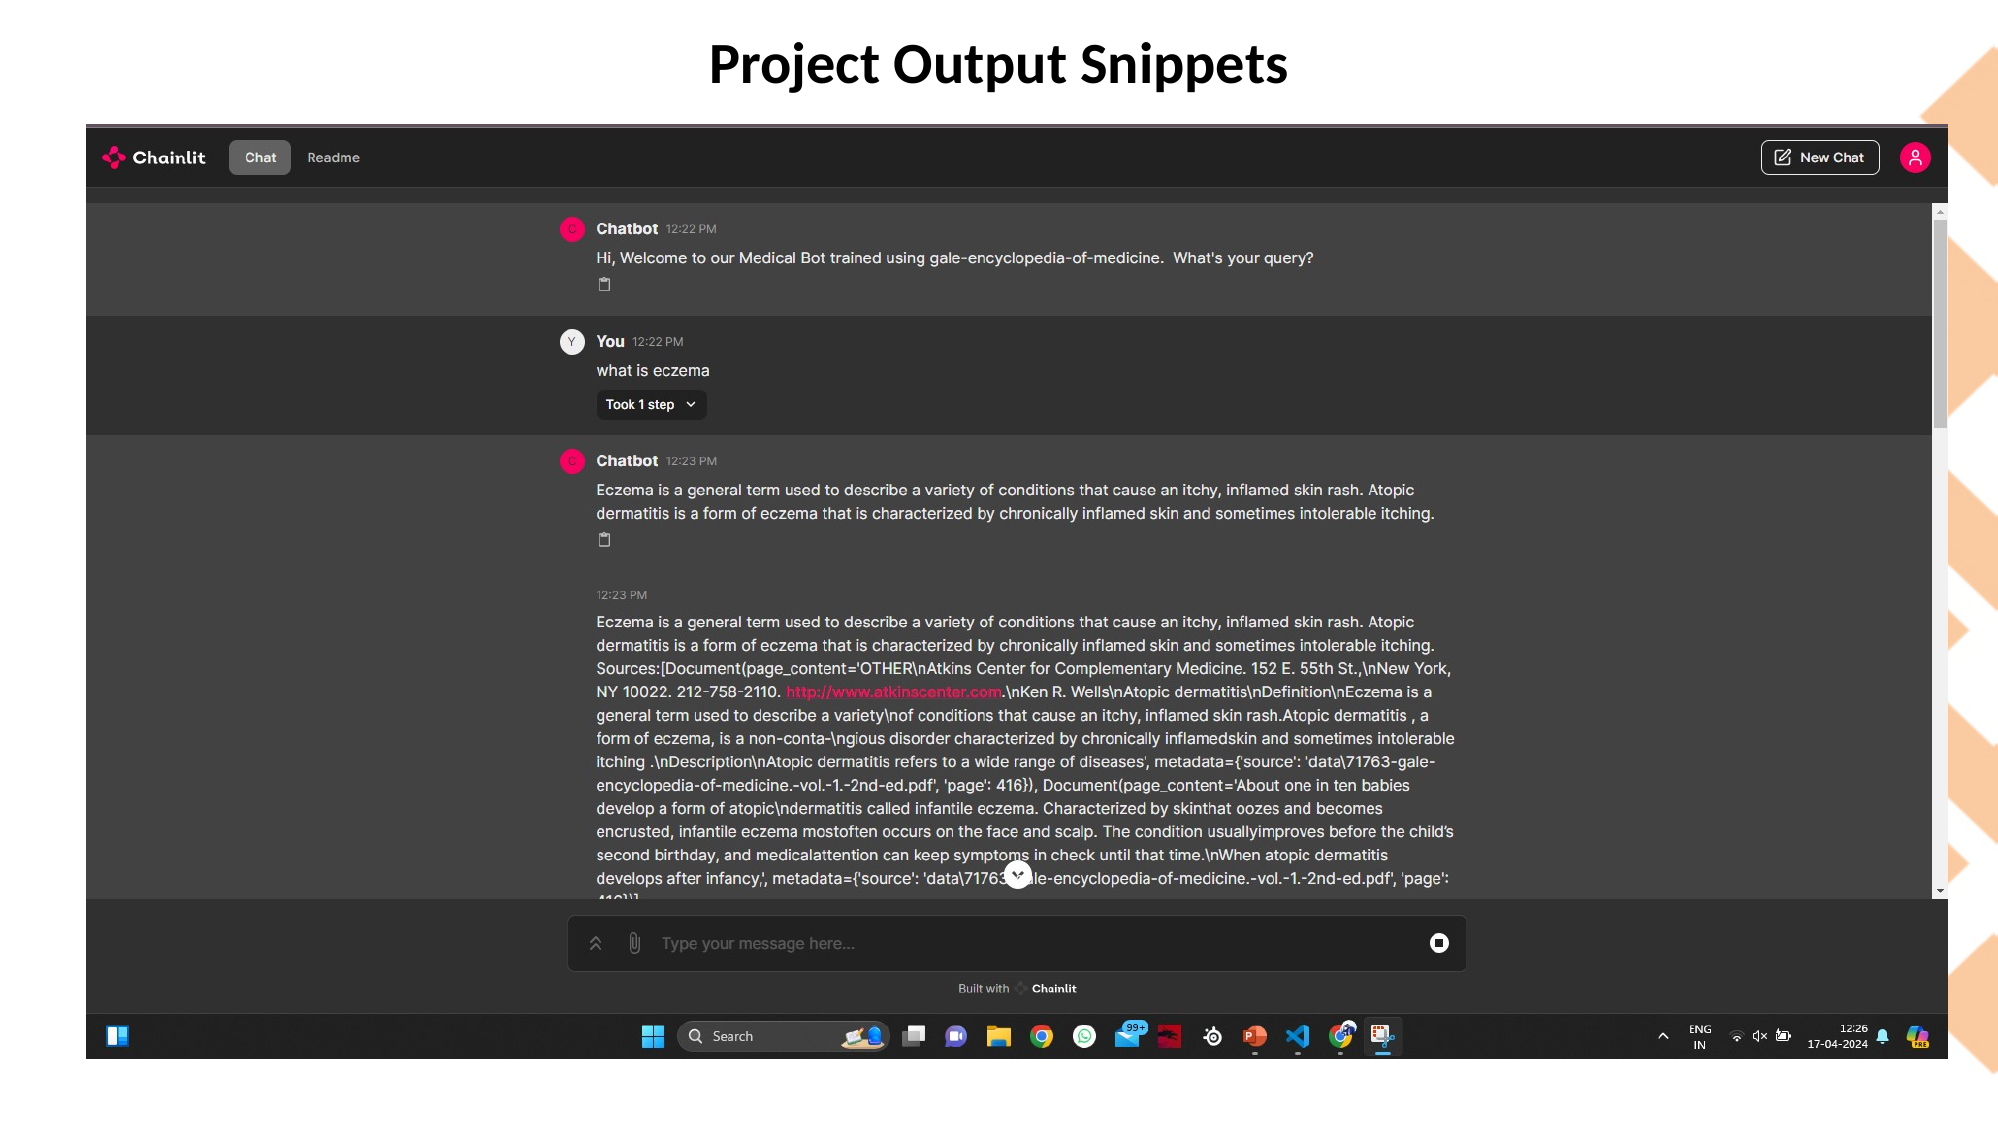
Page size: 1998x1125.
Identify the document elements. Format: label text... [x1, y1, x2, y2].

title Project Output Snippets [150, 24, 1848, 96]
picture [86, 35, 1998, 1087]
